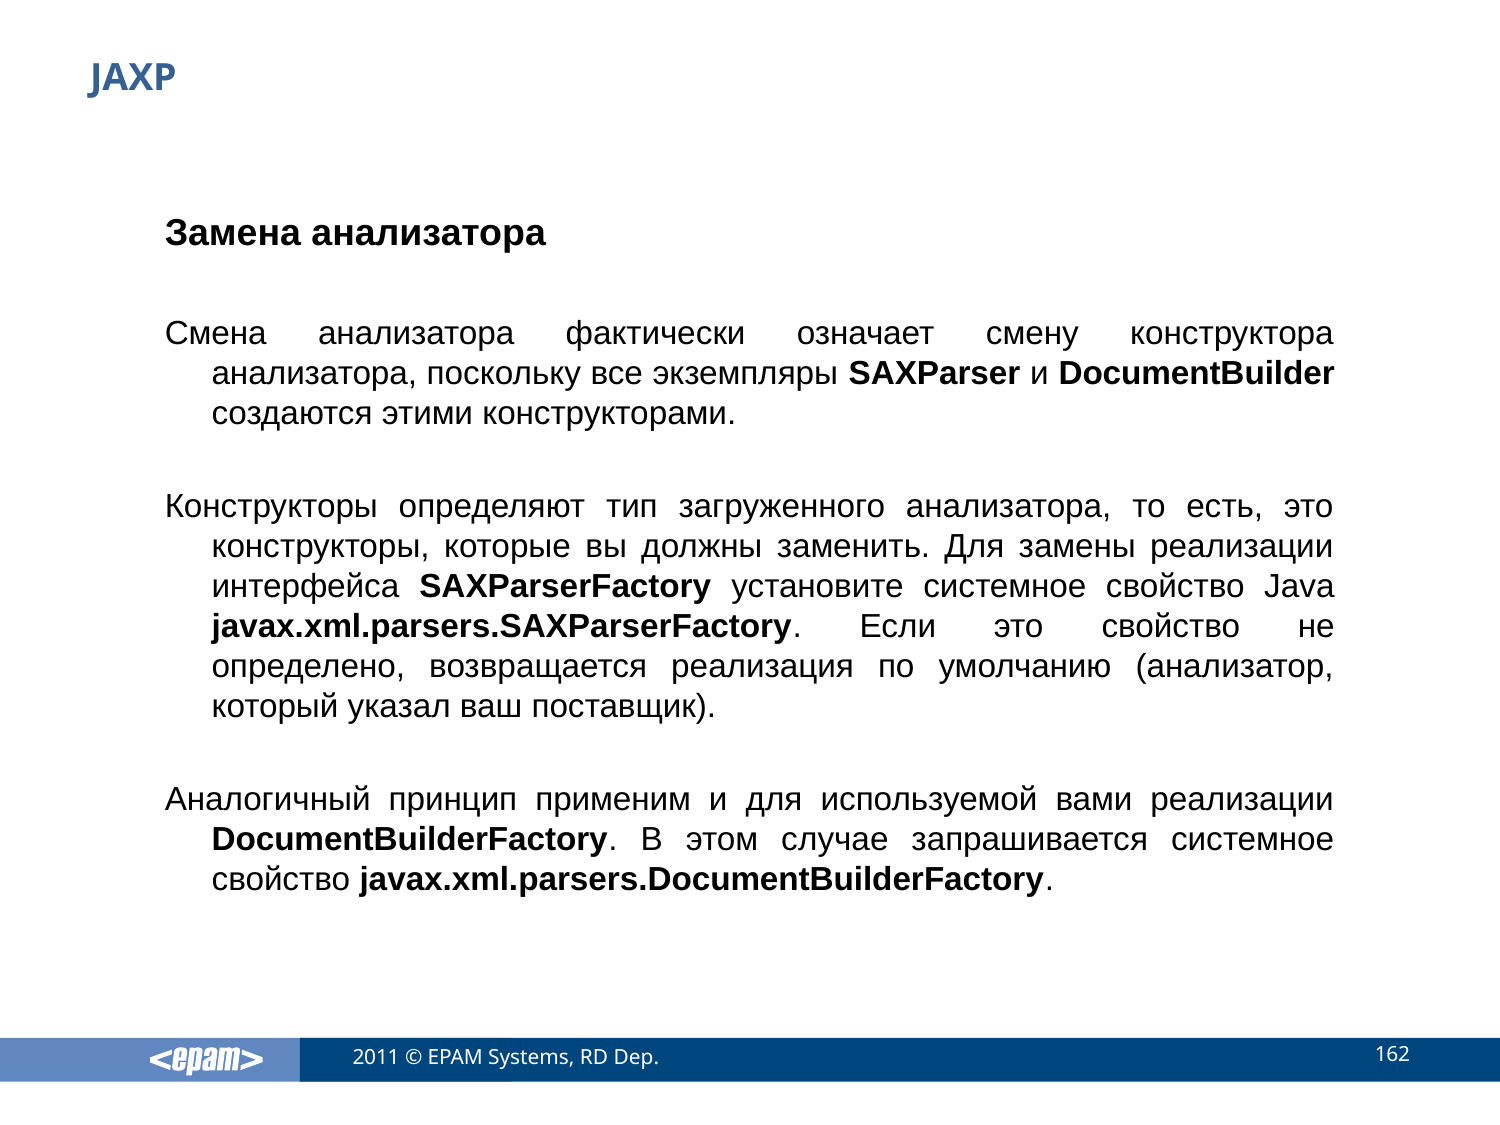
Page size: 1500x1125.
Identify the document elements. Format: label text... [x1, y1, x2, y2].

footer 2011 © EPAM Systems, RD Dep. [337, 1028, 738, 1088]
slide_number 162 [1262, 1025, 1425, 1085]
title JAXP [75, 45, 1425, 163]
list Замена анализатора Смена анализатора фактически означает смену конструктора анализатора, поскольку все экземпляры SAXParser и DocumentBuilder создаются этими конструкторами. Конструкторы определяют тип загруженного анализатора, то есть, это конструкторы, которые вы должны заменить. Для замены реализации интерфейса SAXParserFactory установите системное свойство Java javax.xml.parsers.SAXParserFactory. Если это свойство не определено, возвращается реализация по умолчанию (анализатор, который указал ваш поставщик). Аналогичный принцип применим и для используемой вами реализации DocumentBuilderFactory. В этом случае запрашивается системное свойство javax.xml.parsers.DocumentBuilderFactory. [150, 200, 1350, 988]
